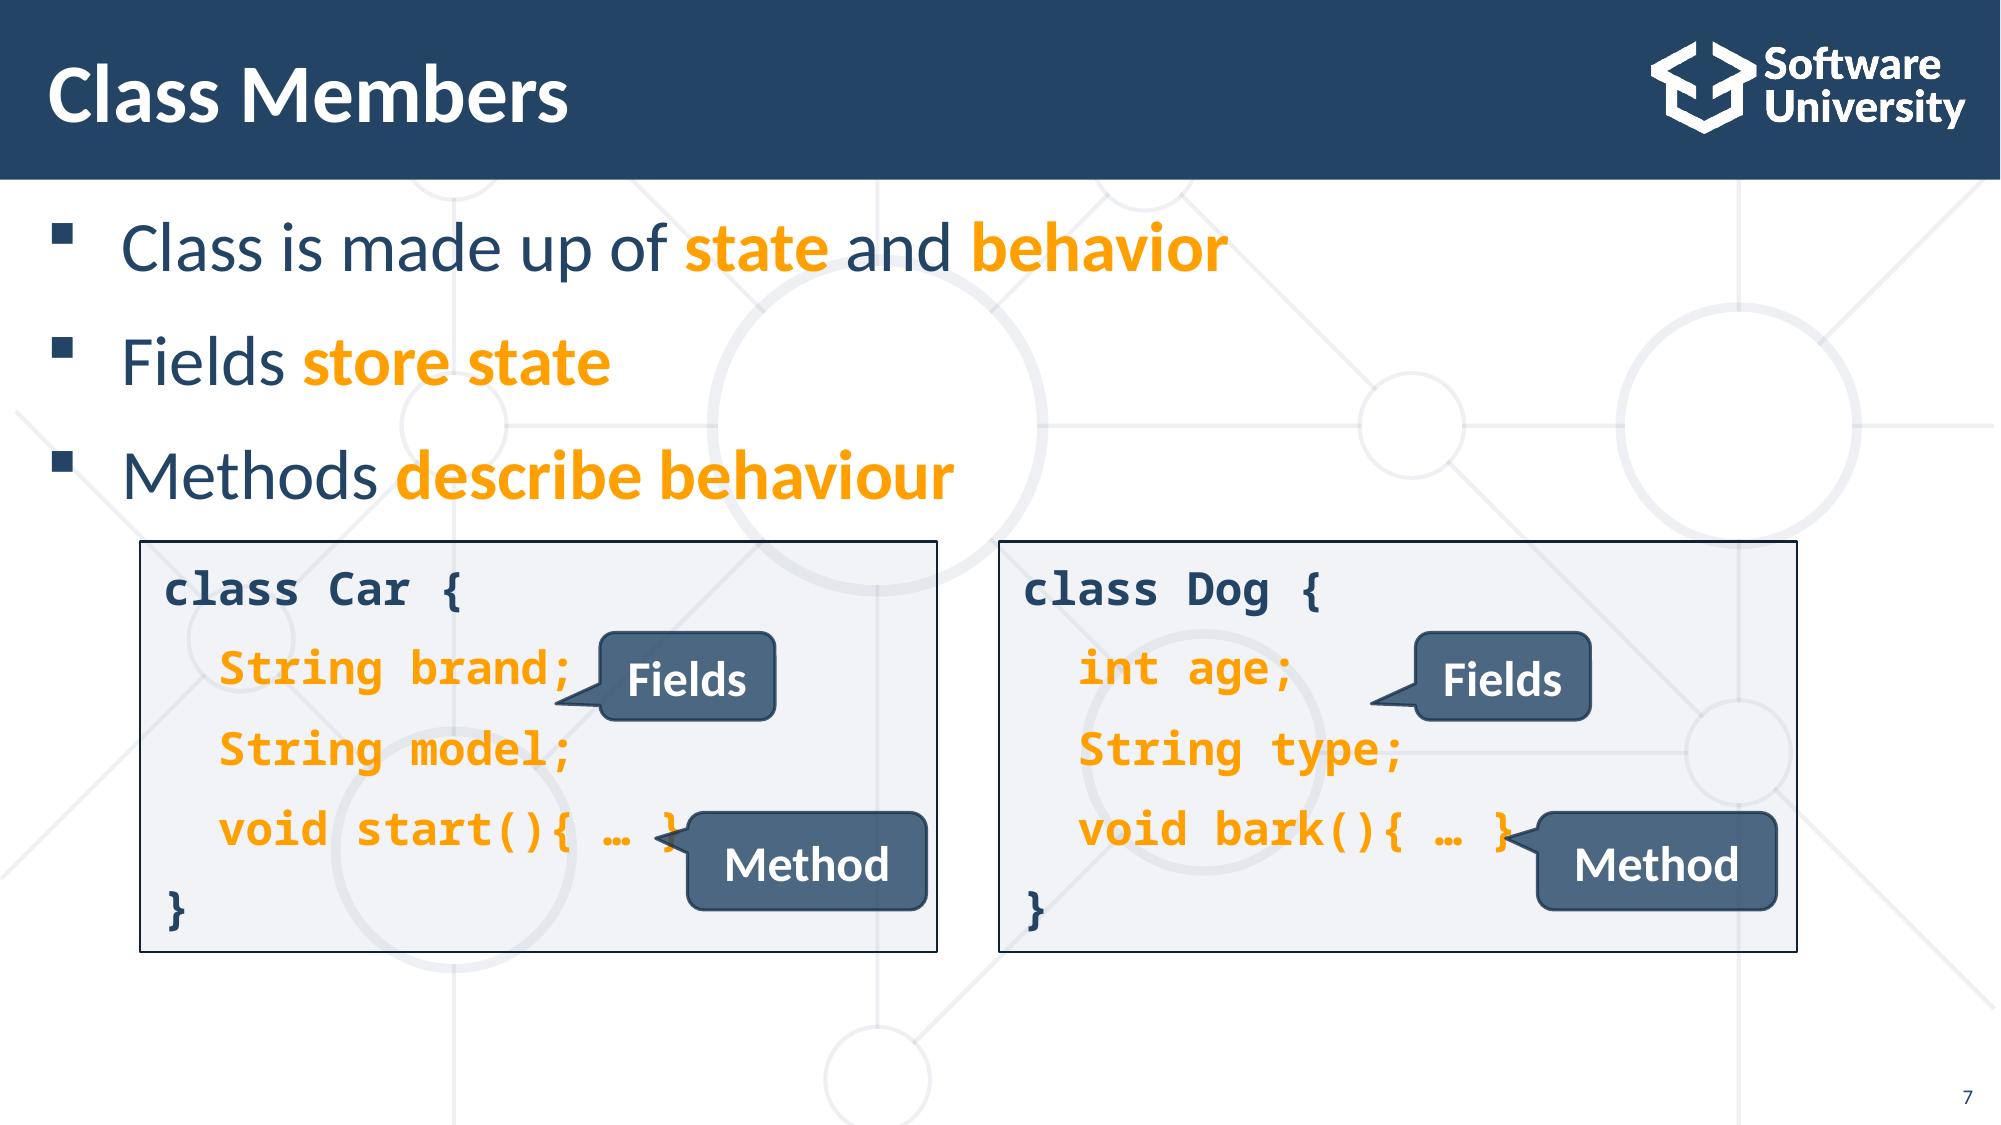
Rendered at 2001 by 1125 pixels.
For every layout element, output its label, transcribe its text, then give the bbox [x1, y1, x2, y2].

text_box Class is made up of state and behavior Fields store state Methods describe behaviour [31, 188, 1968, 1103]
text_box class Dog { int age; String type; void bark(){ … } } [998, 541, 1797, 952]
text_box 7 [1927, 1067, 1989, 1117]
text_box Method [1503, 810, 1779, 912]
picture [1651, 41, 1966, 134]
text_box class Car { String brand; String model; void start(){ … } } [139, 541, 938, 952]
title Class Members [31, 16, 1625, 162]
text_box Method [653, 810, 929, 912]
text_box Fields [553, 630, 778, 723]
text_box Fields [1369, 630, 1593, 723]
